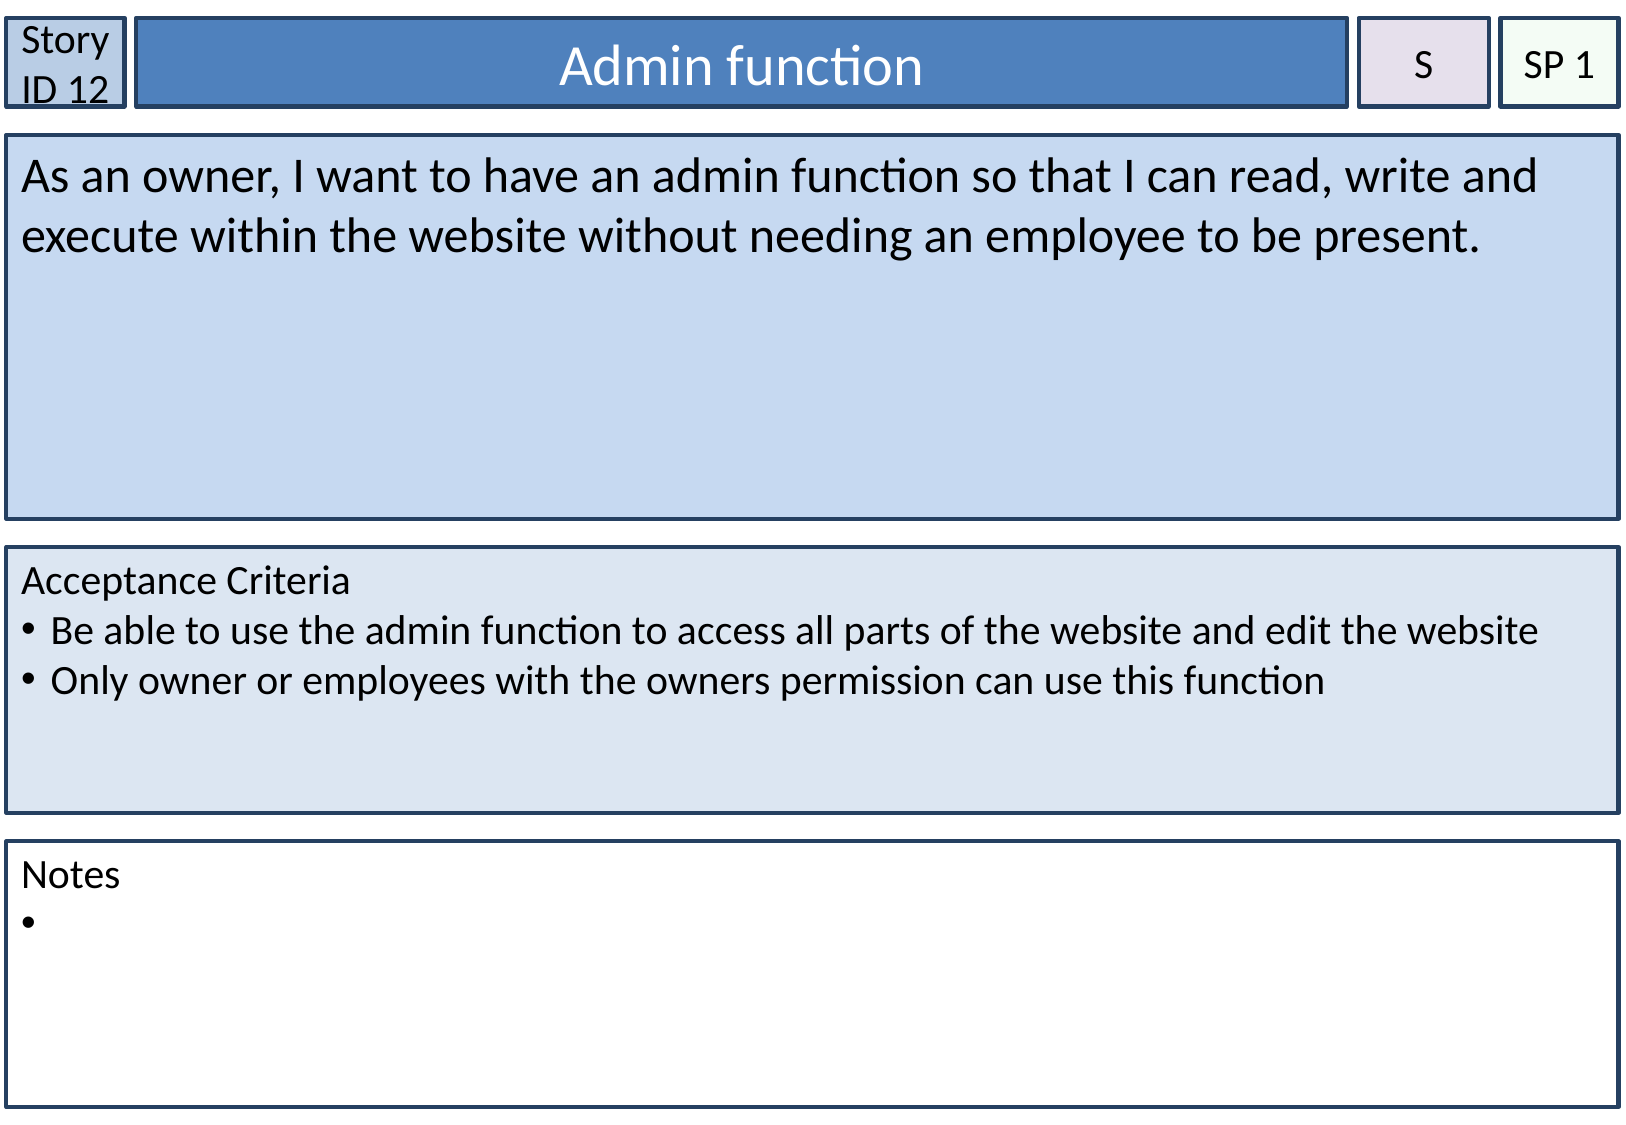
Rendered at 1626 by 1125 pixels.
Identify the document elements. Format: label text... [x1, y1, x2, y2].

text_box S [1357, 16, 1491, 109]
text_box Notes [4, 839, 1621, 1109]
text_box SP 1 [1498, 16, 1621, 109]
text_box Story ID 12 [4, 16, 127, 109]
text_box Admin function [134, 16, 1349, 109]
text_box Acceptance Criteria Be able to use the admin function to access all parts of the website and edit the website Only owner or employees with the owners permission can use this function [4, 545, 1621, 815]
text_box As an owner, I want to have an admin function so that I can read, write and execute within the website without needing an employee to be present. [4, 133, 1621, 521]
